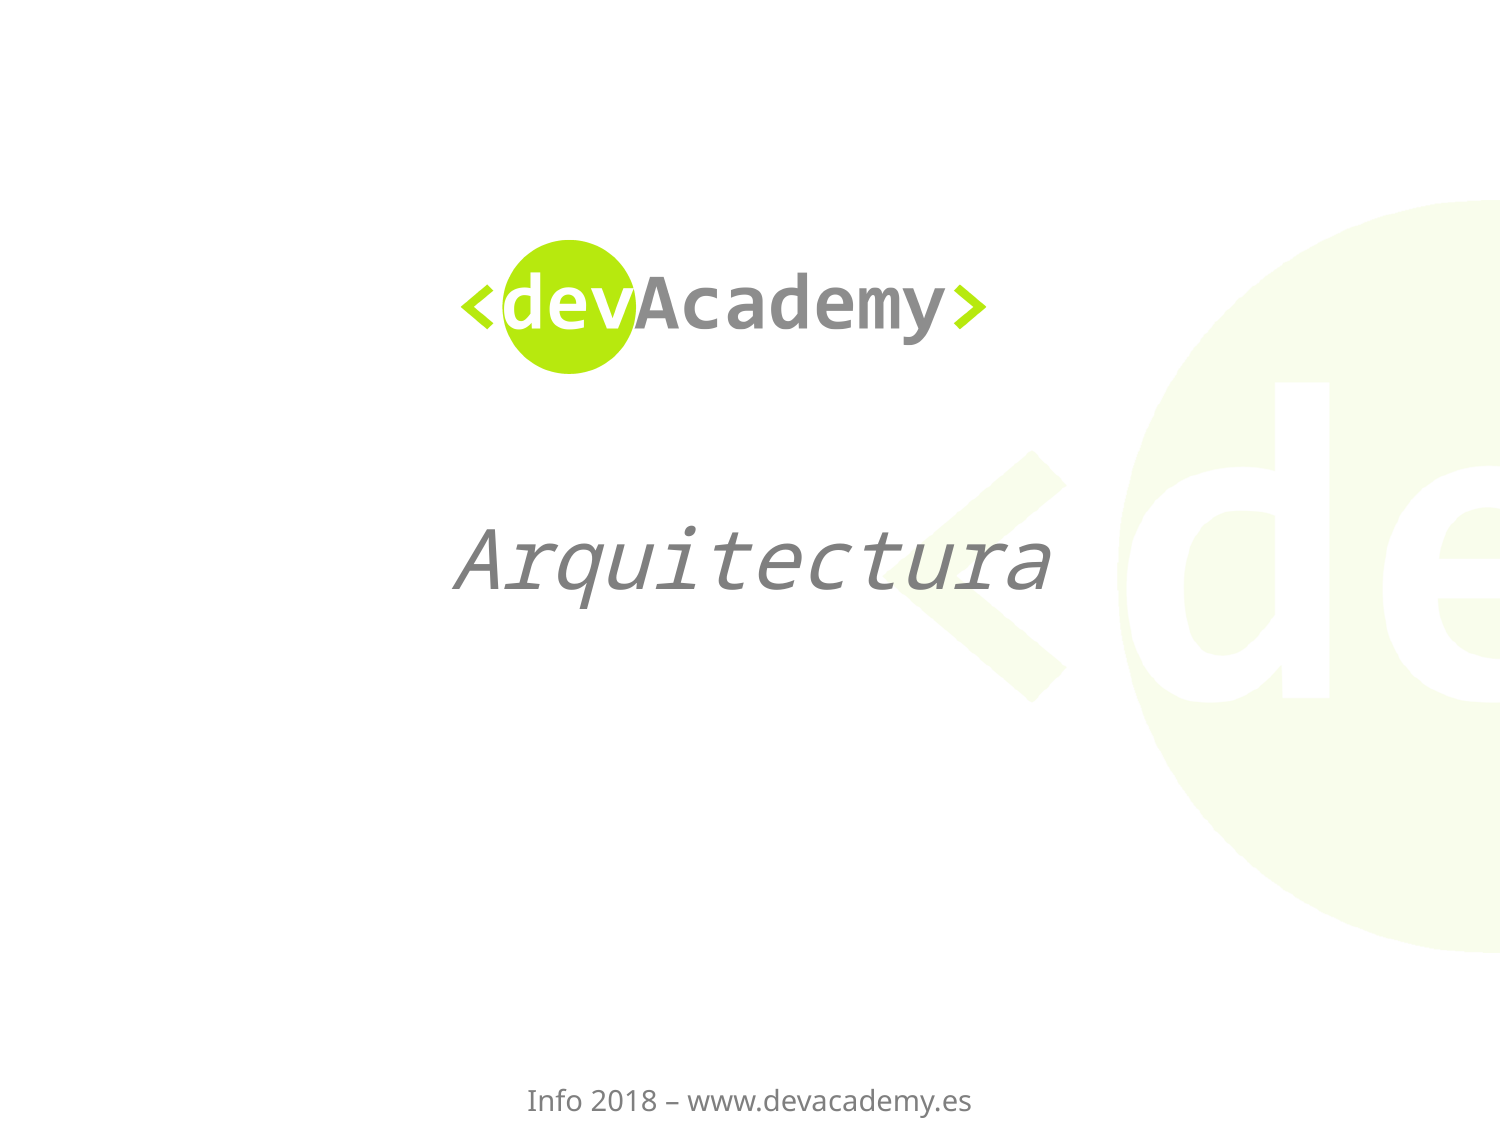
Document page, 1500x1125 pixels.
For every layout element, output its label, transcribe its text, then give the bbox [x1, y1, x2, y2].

picture [449, 234, 995, 382]
title Arquitectura [103, 476, 1397, 649]
